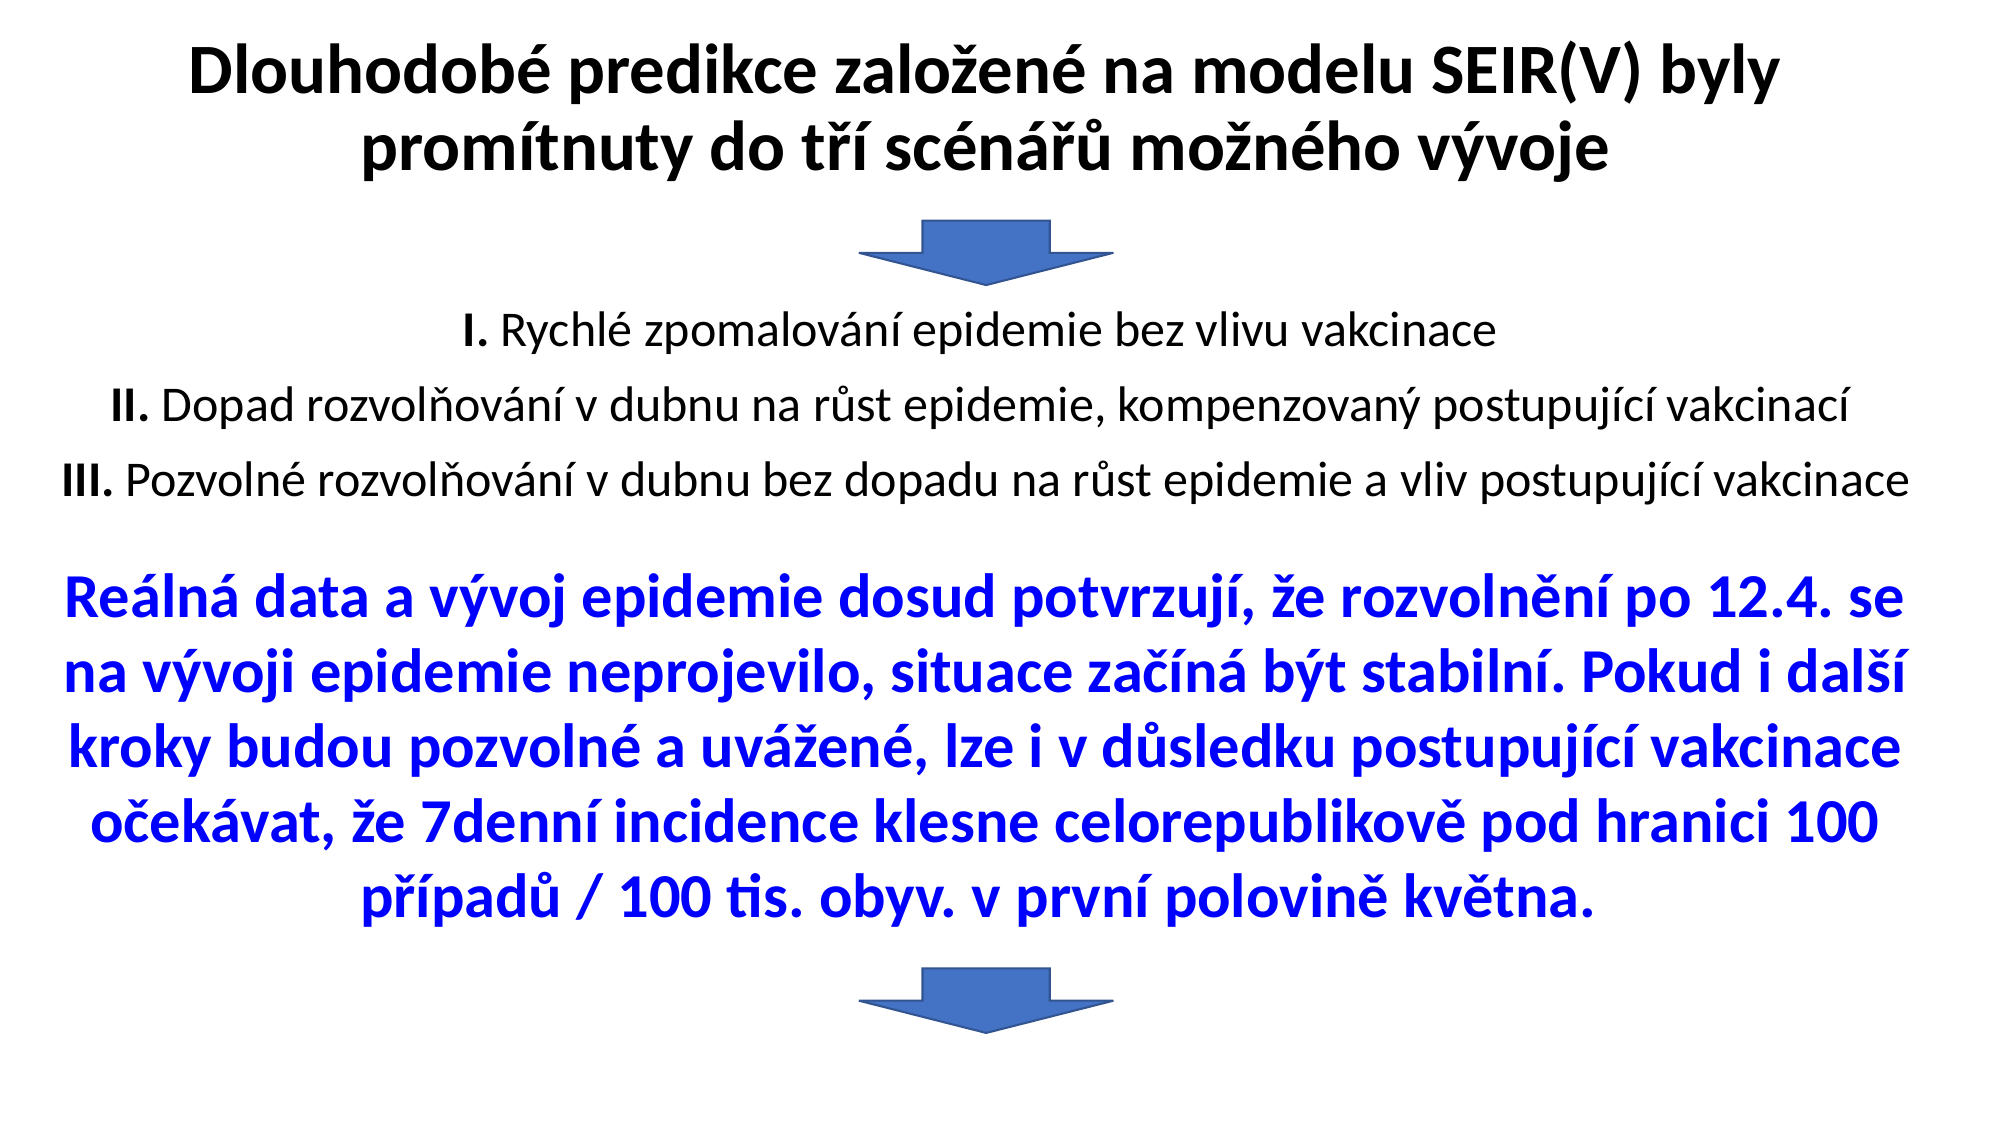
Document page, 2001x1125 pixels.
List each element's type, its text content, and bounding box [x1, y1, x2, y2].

text_box Reálná data a vývoj epidemie dosud potvrzují, že rozvolnění po 12.4. se na vývoji epidemie neprojevilo, situace začíná být stabilní. Pokud i další kroky budou pozvolné a uvážené, lze i v důsledku postupující vakcinace očekávat, že 7denní incidence klesne celorepublikově pod hranici 100 případů / 100 tis. obyv. v první polovině května. [23, 547, 1949, 1012]
text_box Dlouhodobé predikce založené na modelu SEIR(V) byly promítnuty do tří scénářů možného vývoje I. Rychlé zpomalování epidemie bez vlivu vakcinace II. Dopad rozvolňování v dubnu na růst epidemie, kompenzovaný postupující vakcinací III. Pozvolné rozvolňování v dubnu bez dopadu na růst epidemie a vliv postupující vakcinace [42, 24, 1931, 527]
text_box [858, 967, 1114, 1034]
